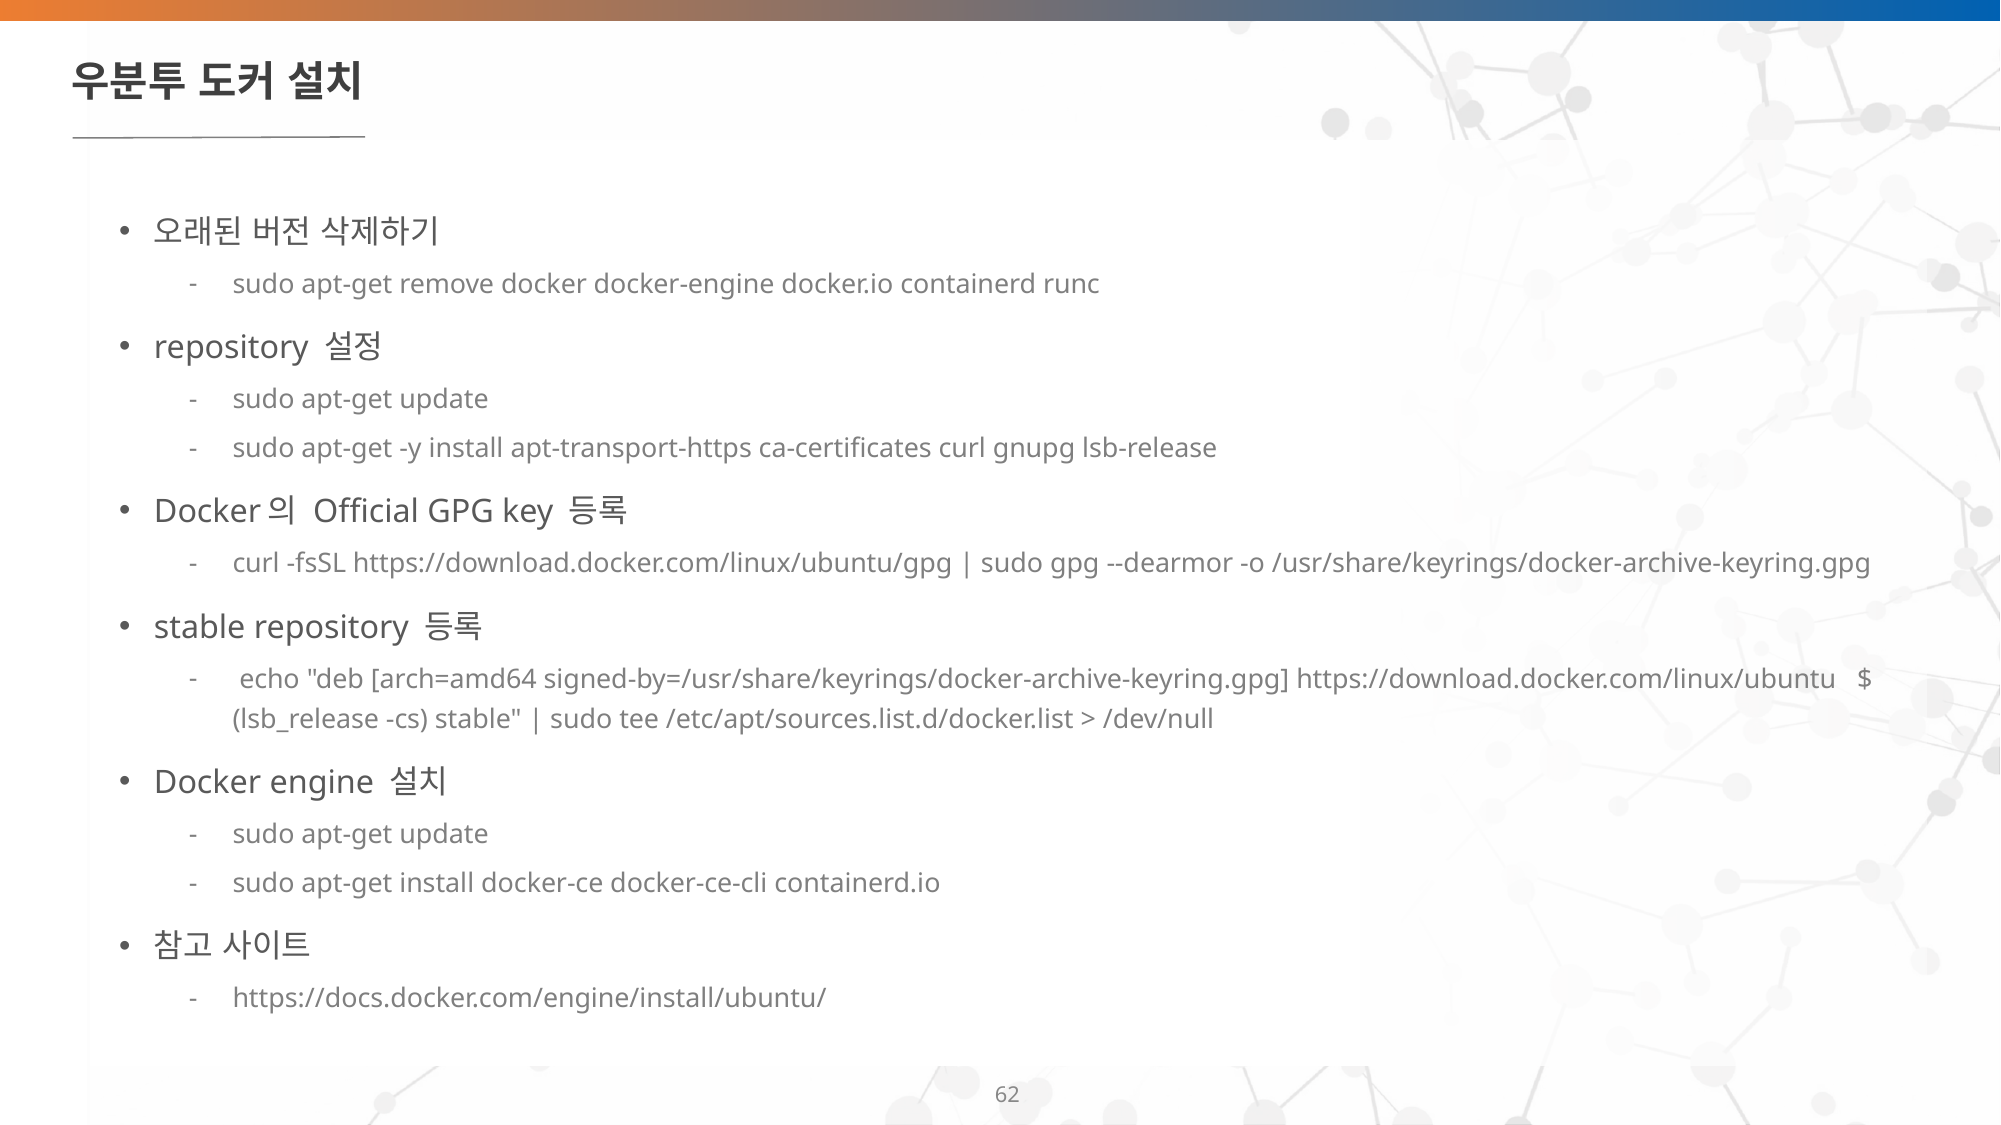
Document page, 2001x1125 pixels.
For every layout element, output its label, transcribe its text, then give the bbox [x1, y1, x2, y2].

slide_number ‹#› [782, 1065, 1233, 1125]
list 오래된 버전 삭제하기 sudo apt-get remove docker docker-engine docker.io containerd runc repository 설정 sudo apt-get update sudo apt-get -y install apt-transport-https ca-certificates curl gnupg lsb-release Docker의 Official GPG key 등록 curl -fsSL https://download.docker.com/linux/ubuntu/gpg | sudo gpg --dearmor -o /usr/share/keyrings/docker-archive-keyring.gpg stable repository 등록 echo "deb [arch=amd64 signed-by=/usr/share/keyrings/docker-archive-keyring.gpg] https://download.docker.com/linux/ubuntu $(lsb_release -cs) stable" | sudo tee /etc/apt/sources.list.d/docker.list > /dev/null Docker engine 설치 sudo apt-get update sudo apt-get install docker-ce docker-ce-cli containerd.io 참고 사이트 https://docs.docker.com/engine/install/ubuntu/ [104, 193, 1911, 1035]
title 우분투 도커 설치 [56, 49, 1162, 117]
